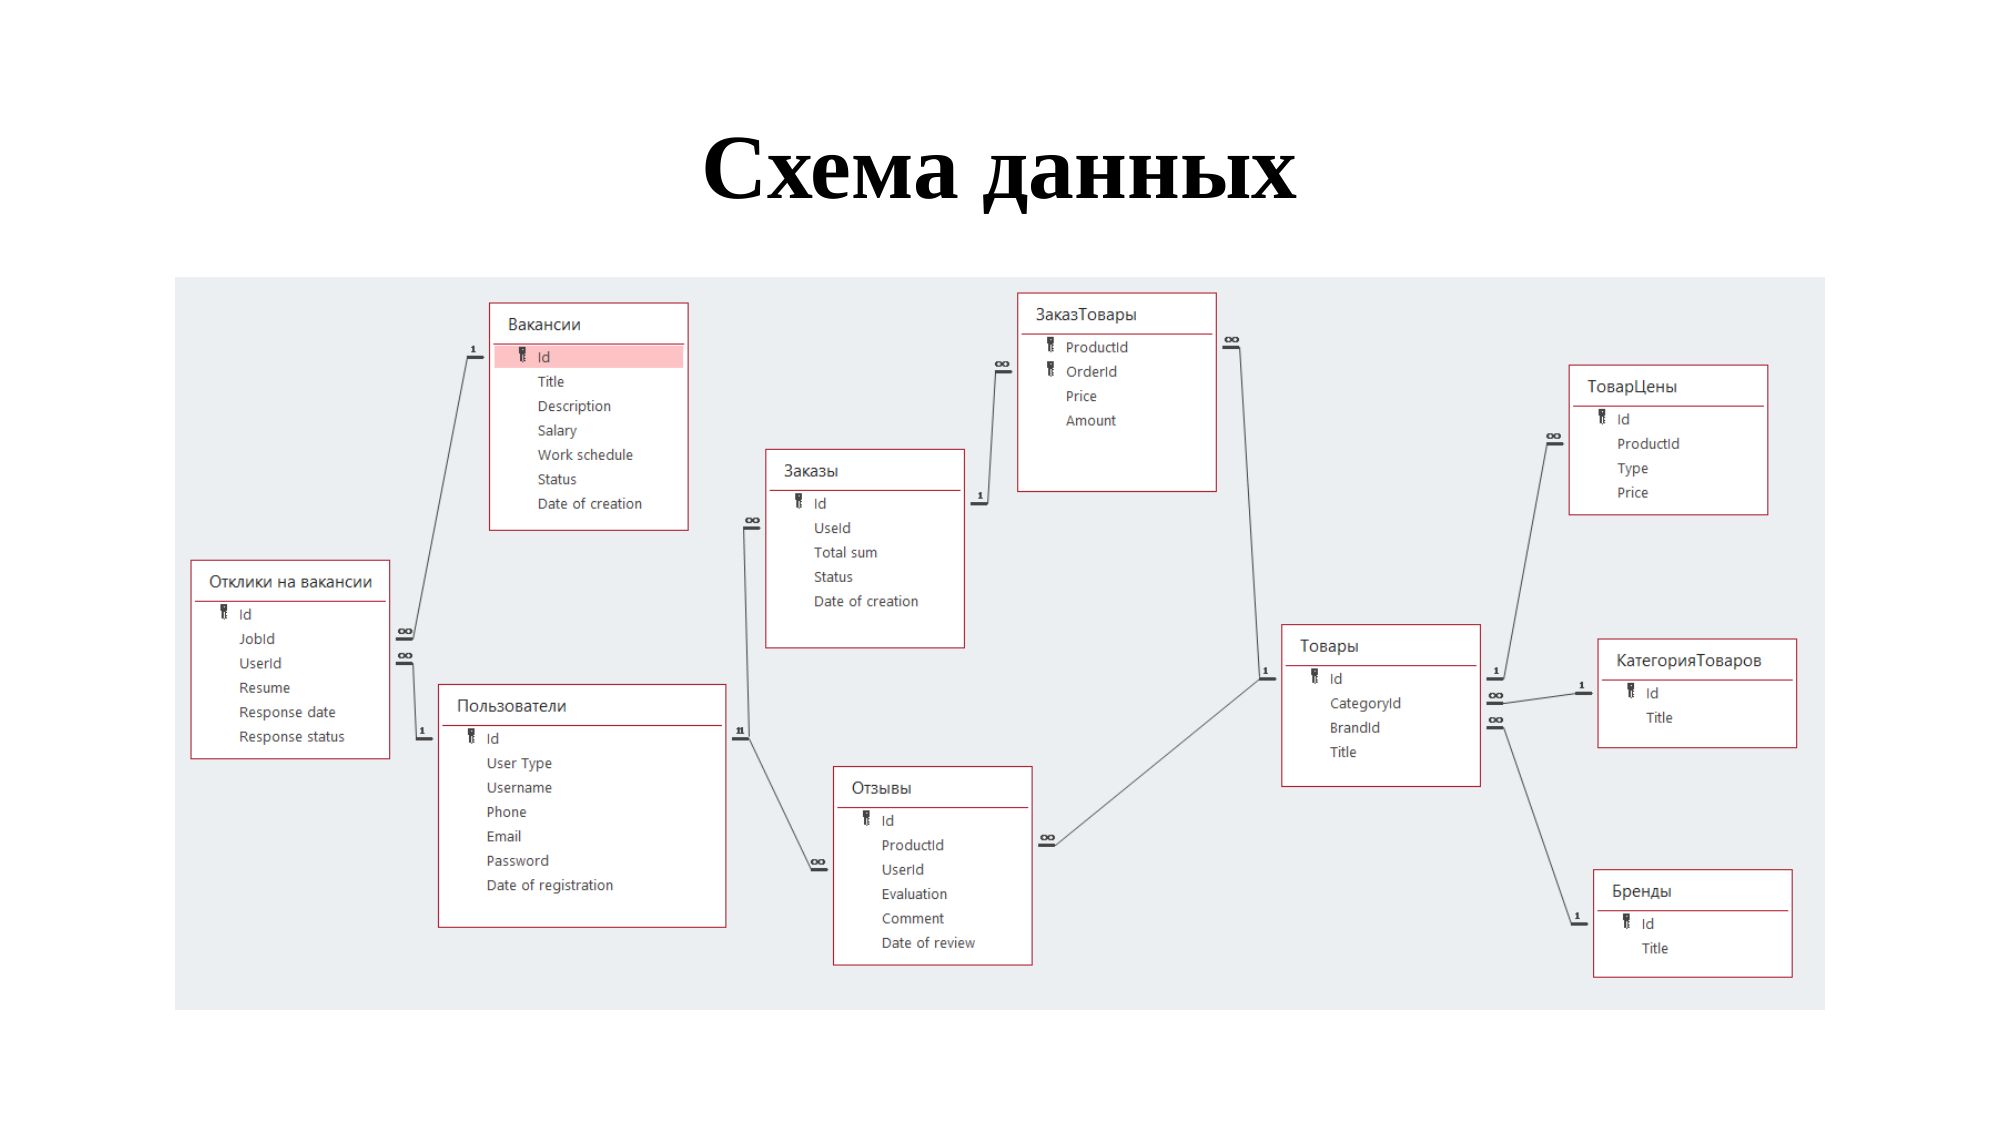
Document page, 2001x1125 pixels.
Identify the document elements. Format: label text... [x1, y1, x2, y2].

picture [175, 276, 1825, 1011]
title Схема данных [137, 59, 1863, 278]
